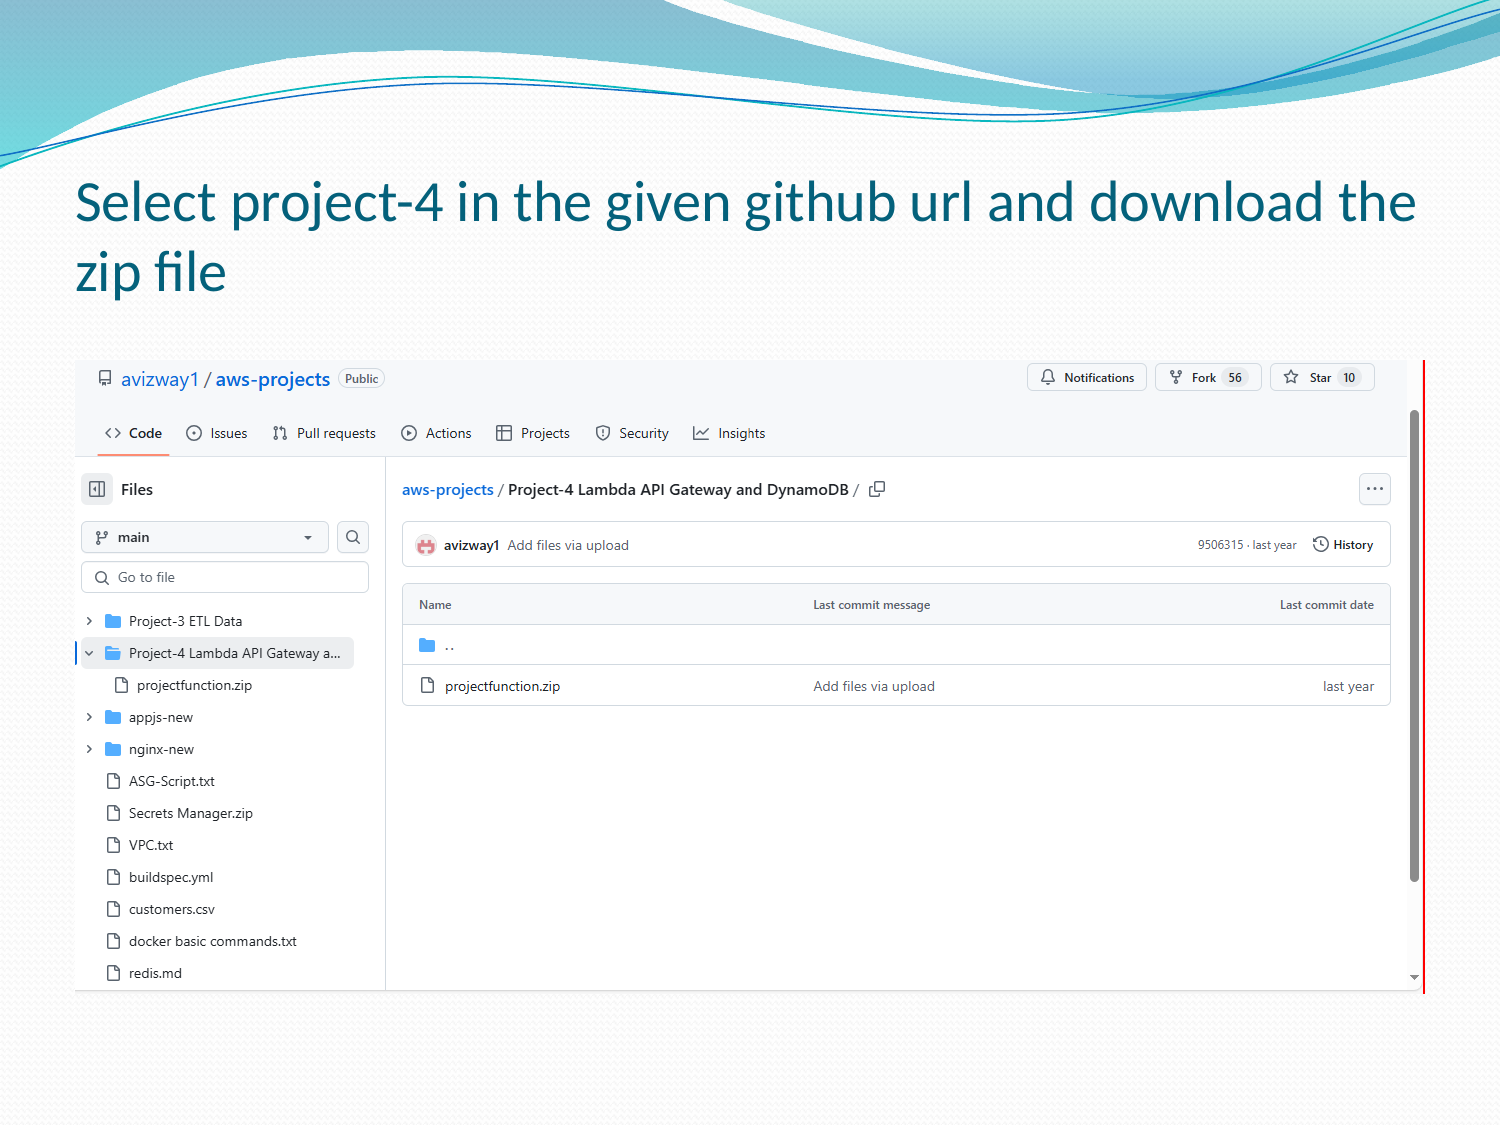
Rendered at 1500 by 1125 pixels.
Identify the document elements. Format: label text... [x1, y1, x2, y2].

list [74, 360, 1426, 995]
title Select project-4 in the given github url and download the zip file [75, 115, 1425, 303]
